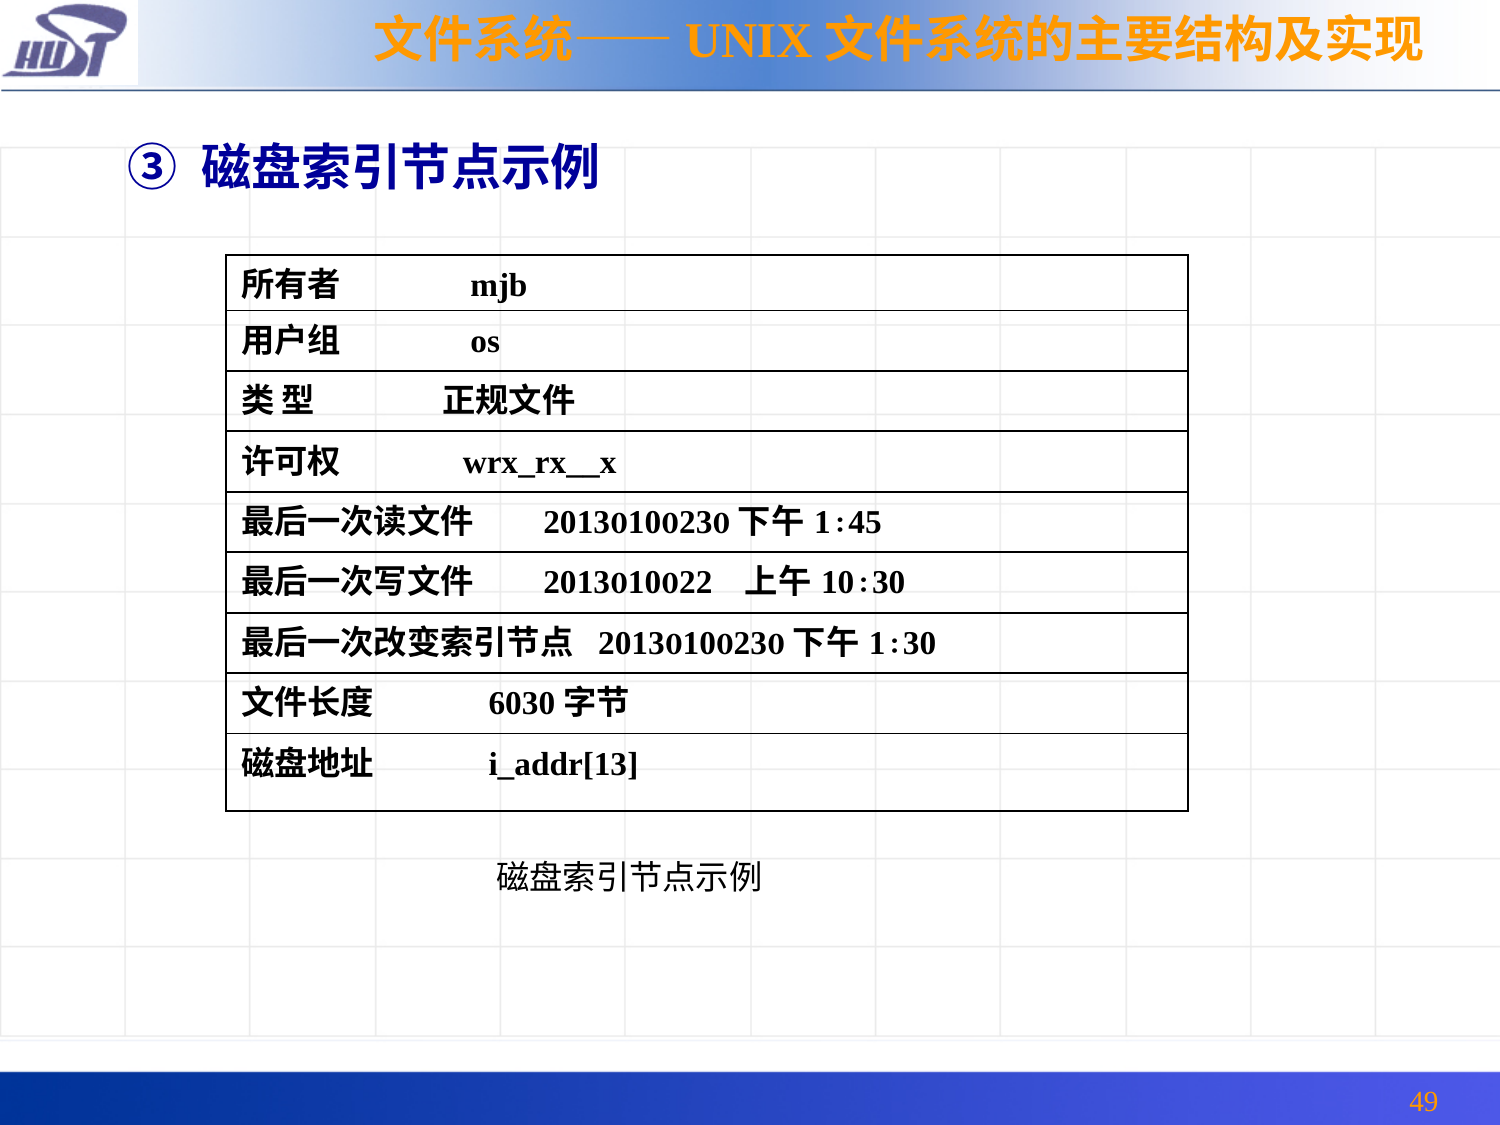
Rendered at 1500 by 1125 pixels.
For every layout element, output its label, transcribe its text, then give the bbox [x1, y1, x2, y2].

table_cell 最后一次写文件 20131022 上午10∶30 [227, 553, 1187, 612]
table_cell 用户组 os [227, 311, 1187, 370]
text_box ③ 磁盘索引节点示例 [113, 116, 716, 203]
table_cell 最后一次改变索引节点 20131023下午1∶30 [227, 614, 1187, 672]
table_cell 文件长度 6030字节 [227, 674, 1187, 733]
table_cell 磁盘地址 i_addr[13] [227, 734, 1187, 810]
table_cell 许可权 wrx_rx__x [227, 432, 1187, 491]
picture [0, 0, 1500, 1125]
text_box 磁盘索引节点示例 [481, 849, 817, 904]
text_box 49 [1393, 1067, 1455, 1125]
table_header 所有者 mjb [227, 256, 1187, 310]
table_cell 最后一次读文件 20131023下午1∶45 [227, 493, 1187, 551]
table_cell 类 型 正规文件 [227, 372, 1187, 430]
text_box 文件系统——UNIX文件系统的主要结构及实现 [62, 6, 1440, 76]
